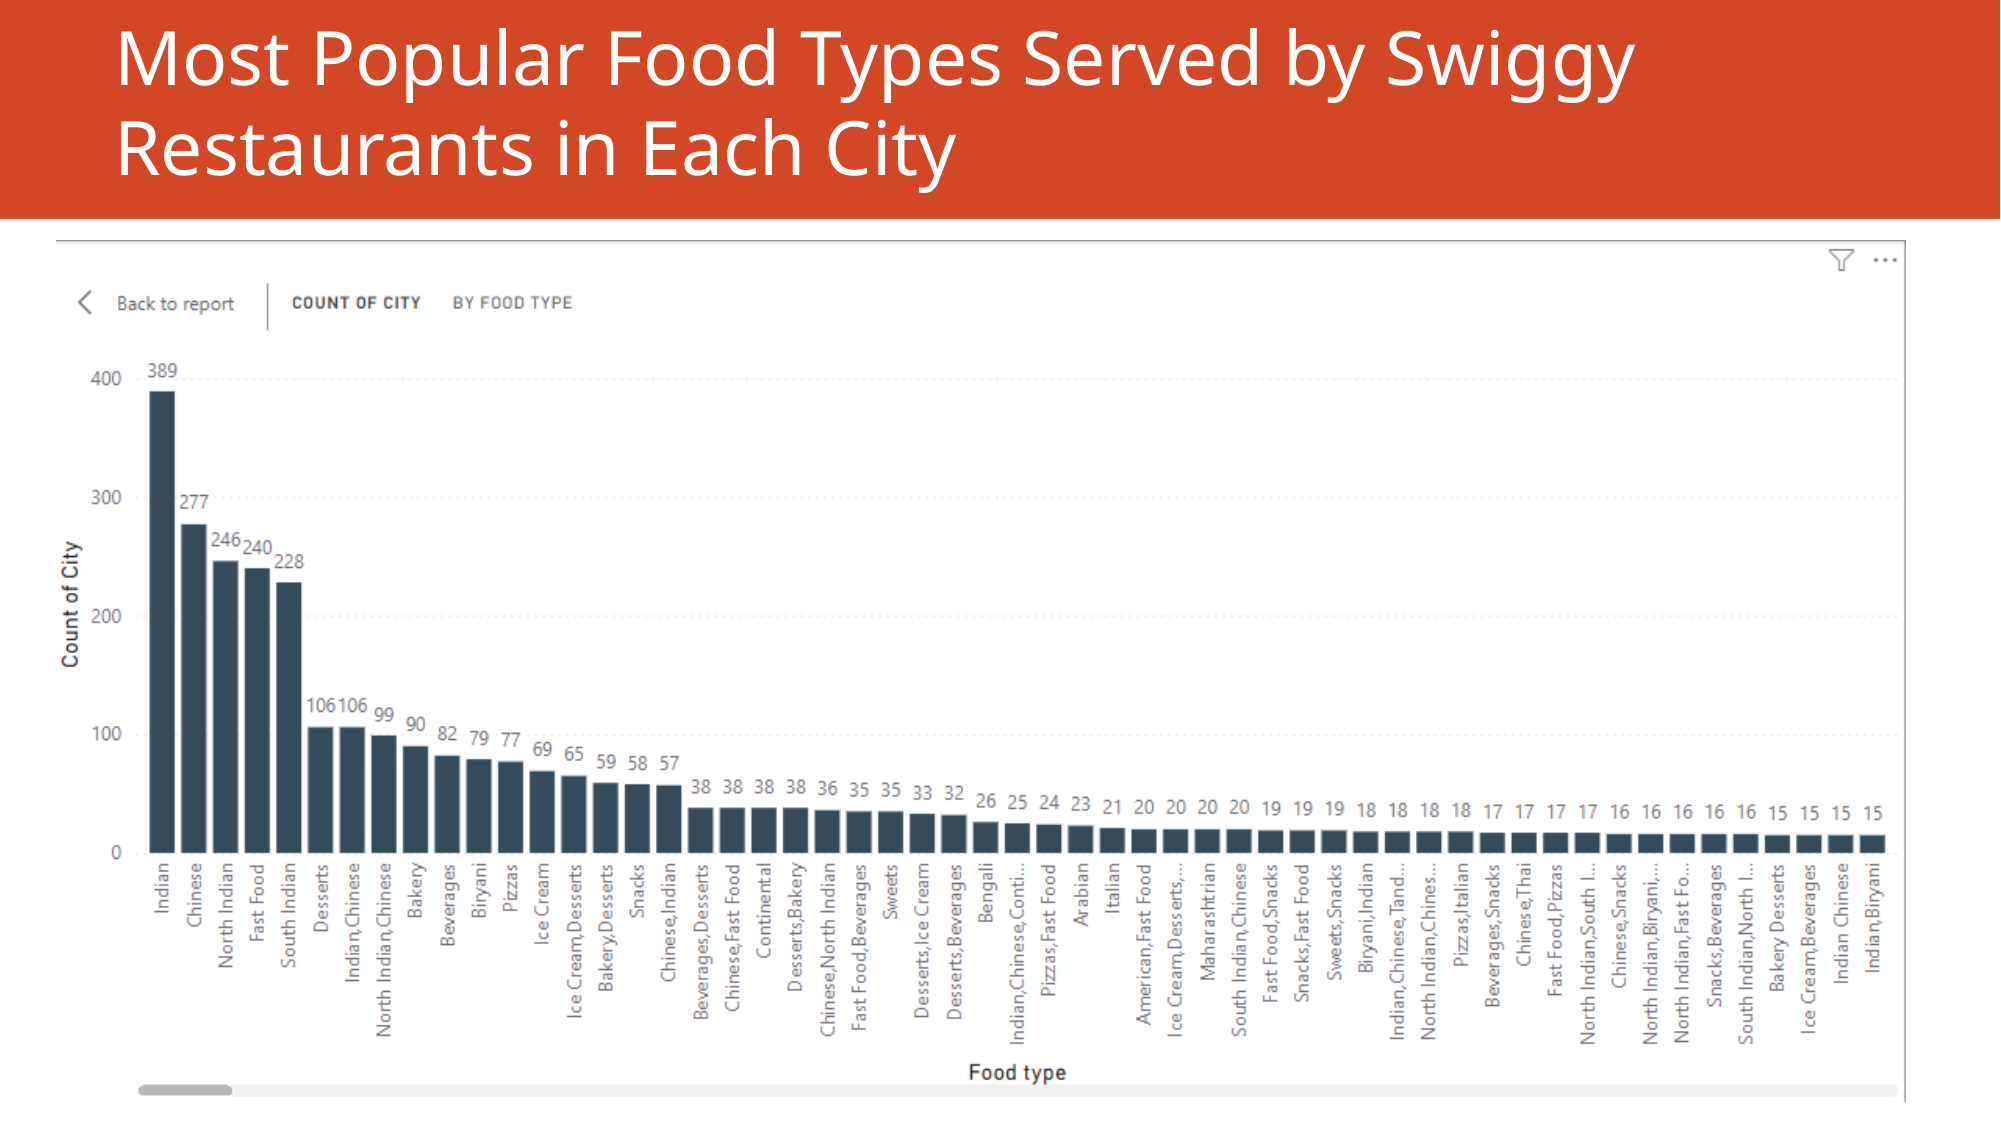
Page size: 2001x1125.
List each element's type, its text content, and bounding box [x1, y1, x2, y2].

picture [56, 240, 1906, 1102]
title Most Popular Food Types Served by Swiggy Restaurants in Each City [99, 0, 1863, 199]
